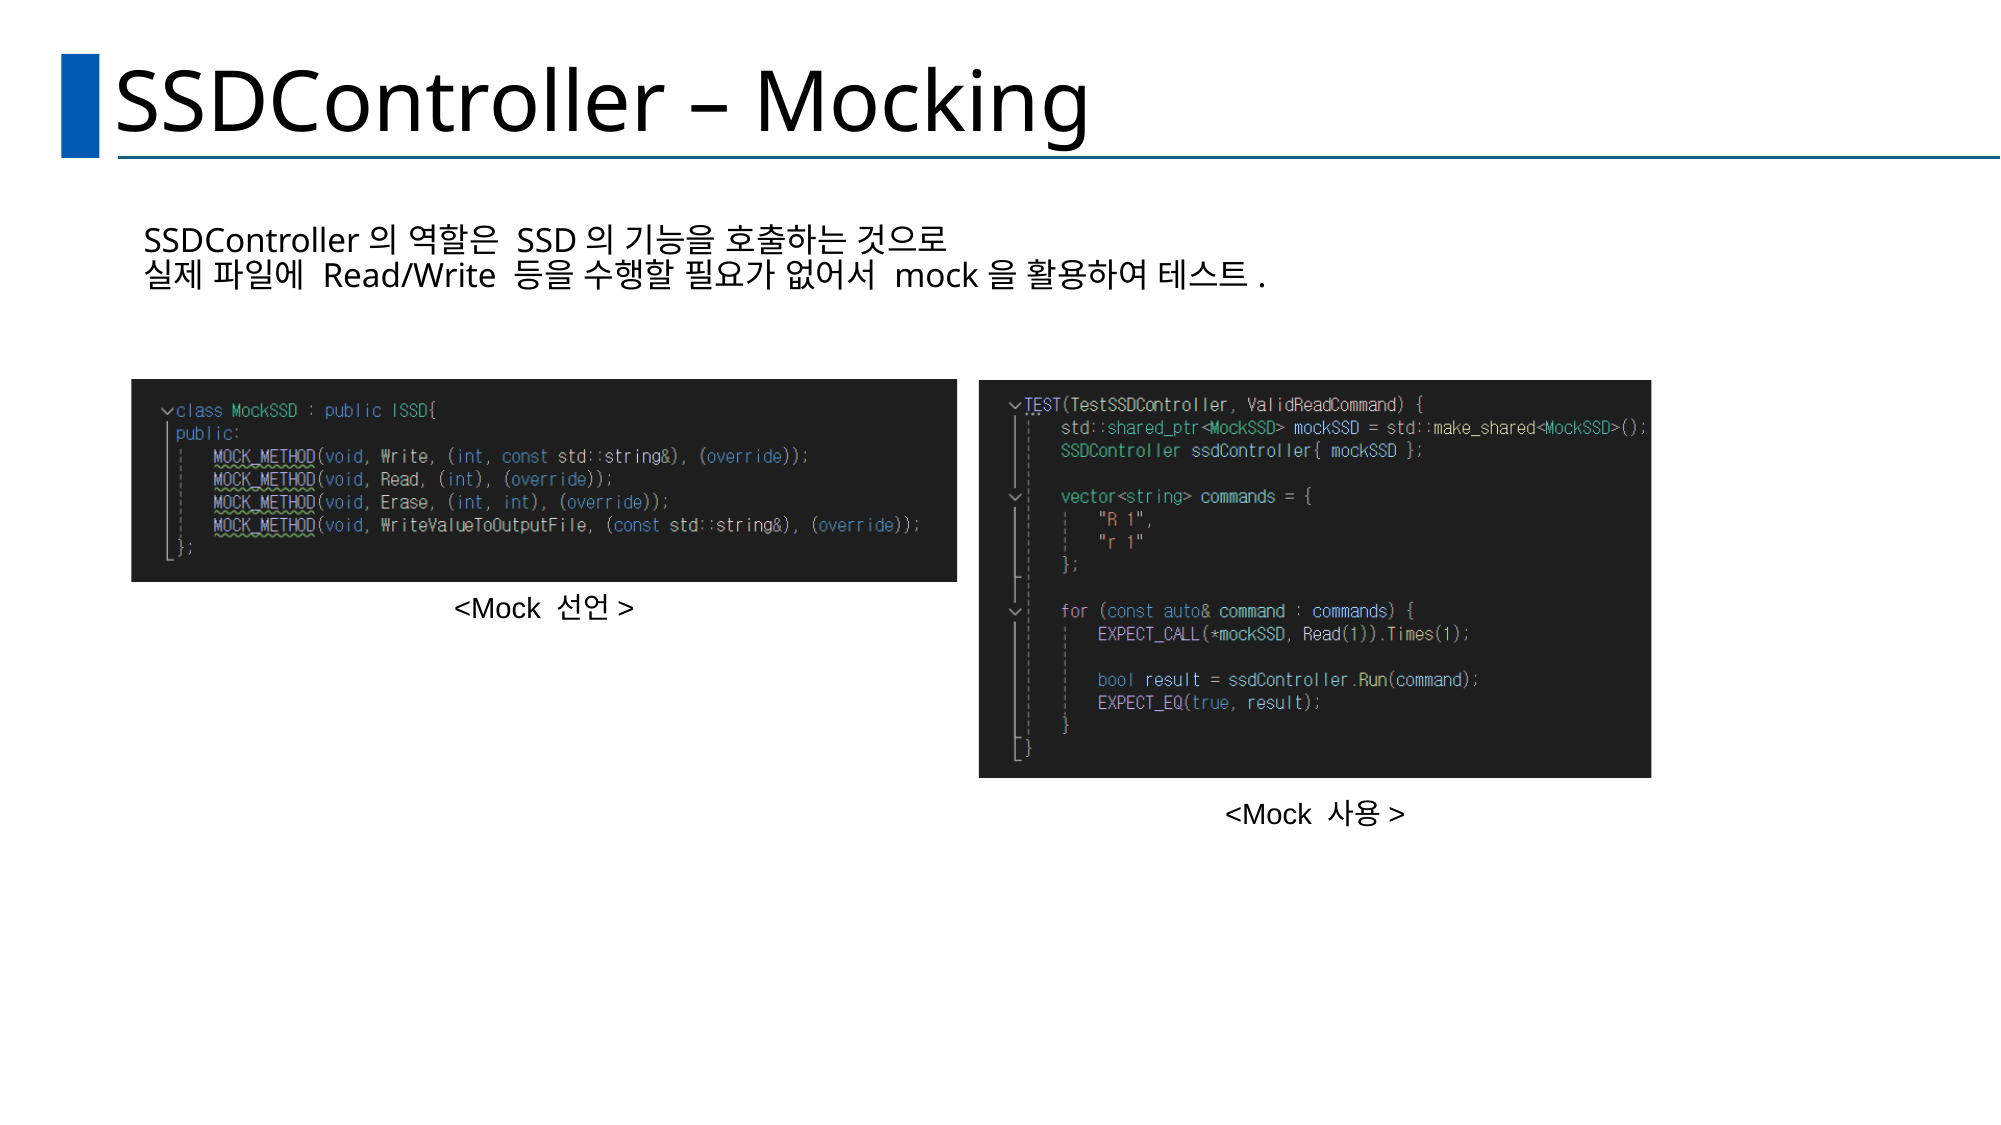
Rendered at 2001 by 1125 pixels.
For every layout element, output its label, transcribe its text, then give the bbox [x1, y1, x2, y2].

picture [978, 379, 1652, 778]
text_box <Mock 선언> [439, 590, 650, 632]
title SSDController – Mocking [99, 50, 1825, 158]
text_box <Mock 사용> [1210, 787, 1421, 838]
list SSDController의 역할은 SSD의 기능을 호출하는 것으로 실제 파일에 Read/Write 등을 수행할 필요가 없어서 mock을 활용하여 테스트. [99, 215, 1825, 1025]
picture [131, 378, 958, 582]
